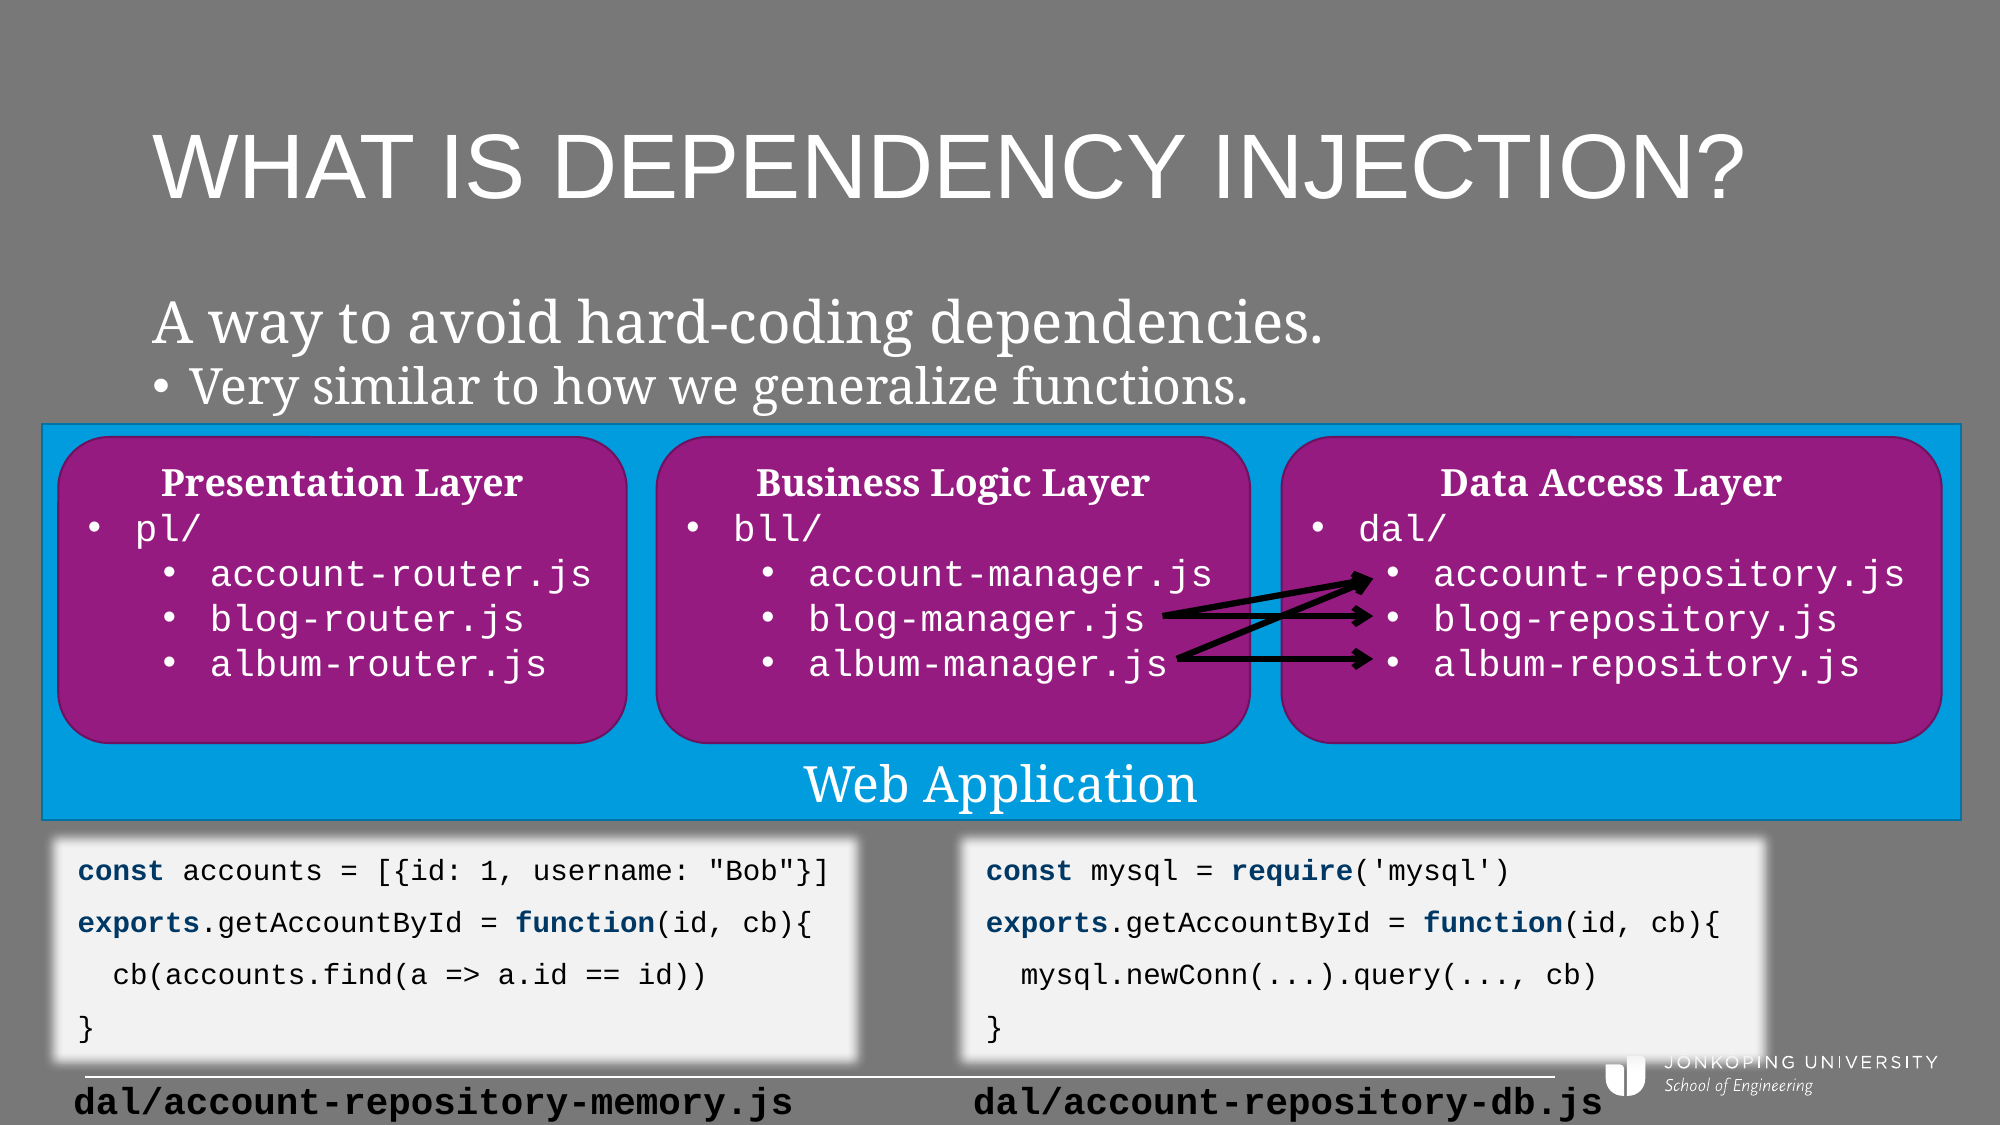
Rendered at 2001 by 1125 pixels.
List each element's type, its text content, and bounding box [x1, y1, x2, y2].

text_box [1162, 578, 1176, 617]
list A way to avoid hard-coding dependencies. Very similar to how we generalize functions. [137, 821, 1863, 931]
list A way to avoid hard-coding dependencies. Very similar to how we generalize functions. [137, 277, 1863, 423]
text_box Presentation Layer pl/ account-router.js blog-router.js album-router.js [57, 435, 628, 745]
text_box const mysql = require('mysql') exports.getAccountById = function(id, cb){ mysql.newConn(...).query(..., cb) } [970, 847, 1754, 1051]
text_box Data Access Layer dal/ account-repository.js blog-repository.js album-repository.js [1280, 435, 1943, 745]
text_box Web Application [41, 423, 1962, 821]
text_box dal/account-repository-memory.js [58, 1069, 842, 1125]
text_box const accounts = [{id: 1, username: "Bob"}] exports.getAccountById = function(id, cb){ cb(accounts.find(a => a.id == id)) } [62, 847, 846, 1051]
title What is dependency injection? [137, 59, 1898, 278]
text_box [1176, 578, 1374, 659]
text_box dal/account-repository-db.js [958, 1069, 1654, 1125]
text_box Business Logic Layer bll/ account-manager.js blog-manager.js album-manager.js [655, 435, 1252, 745]
